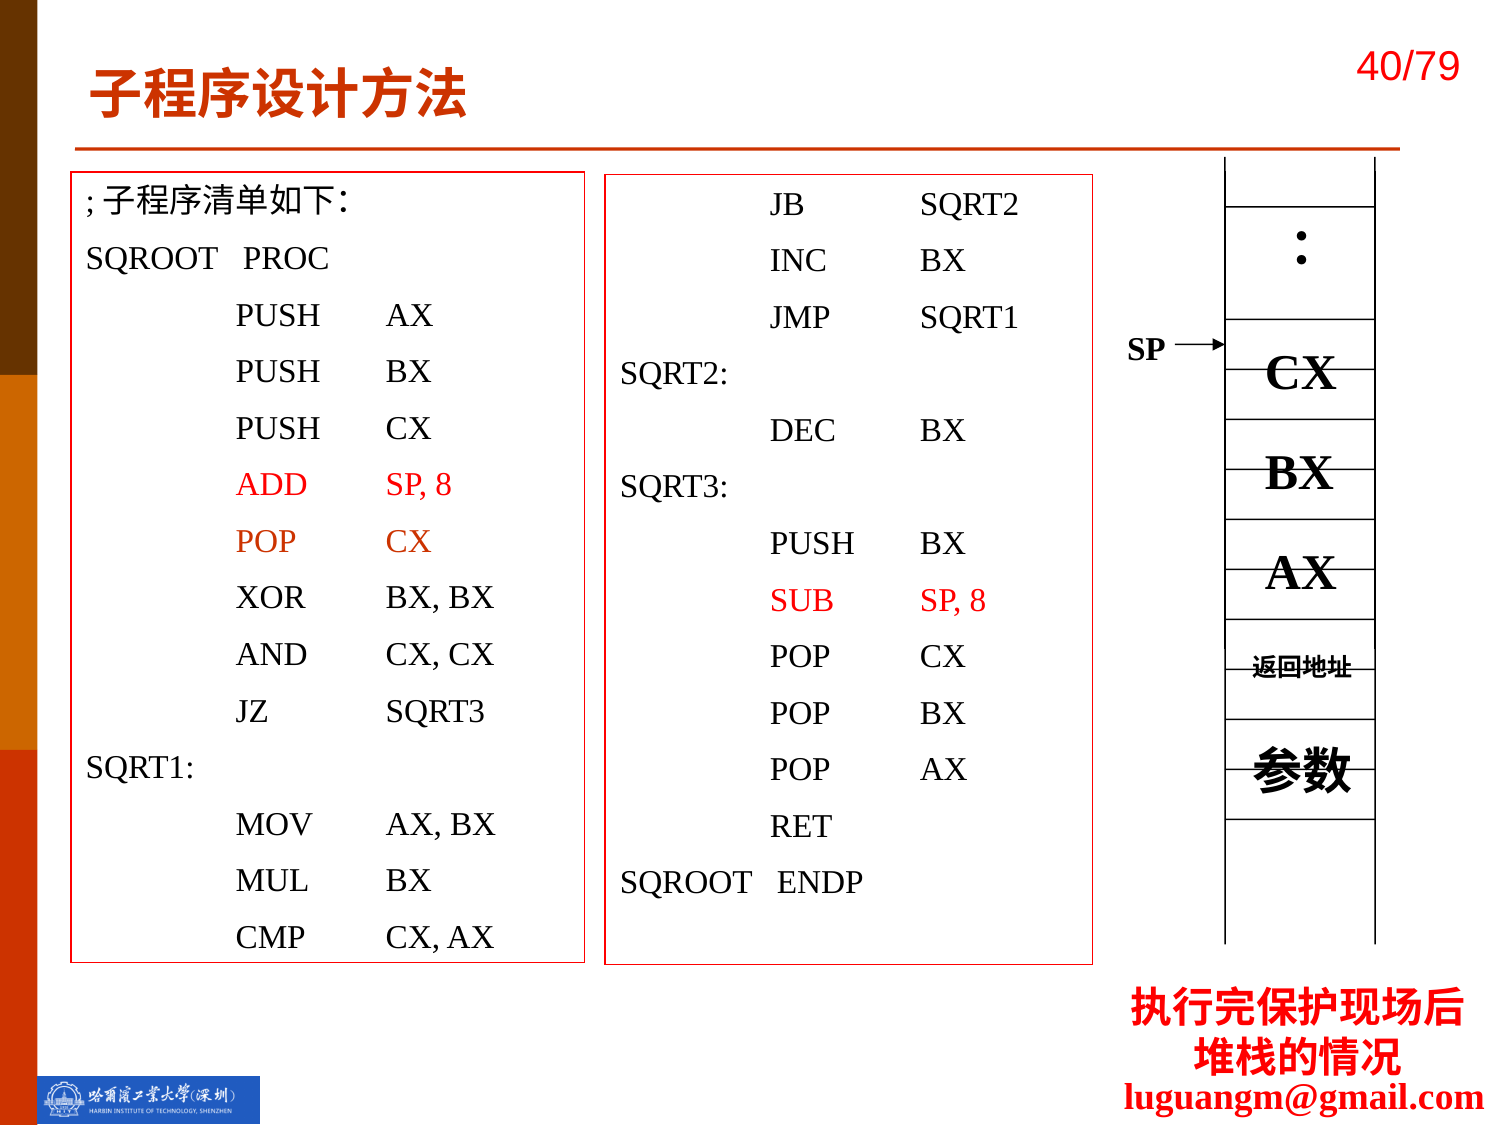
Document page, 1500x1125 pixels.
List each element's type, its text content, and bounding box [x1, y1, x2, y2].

text_box 执行完保护现场后 堆栈的情况 [1115, 972, 1480, 1088]
text_box SP [1112, 319, 1188, 374]
text_box BX [1250, 431, 1350, 507]
picture [37, 1076, 260, 1124]
text_box ： [1274, 206, 1363, 282]
text_box 参数 [1237, 731, 1438, 807]
text_box 子程序设计方法 [74, 52, 1123, 132]
text_box ;子程序清单如下： SQROOT PROC PUSH AX PUSH BX PUSH CX ADD SP, 8 POP CX XOR BX, BX AND CX, CX JZ SQRT3 SQRT1: MOV AX, BX MUL BX CMP CX, AX [70, 172, 585, 963]
text_box 返回地址 [1237, 644, 1375, 690]
text_box JB SQRT2 INC BX JMP SQRT1 SQRT2: DEC BX SQRT3: PUSH BX SUB SP, 8 POP CX POP BX POP AX RET SQROOT ENDP [604, 174, 1093, 965]
text_box [1188, 338, 1225, 351]
text_box AX [1250, 531, 1363, 607]
text_box CX [1250, 331, 1375, 407]
